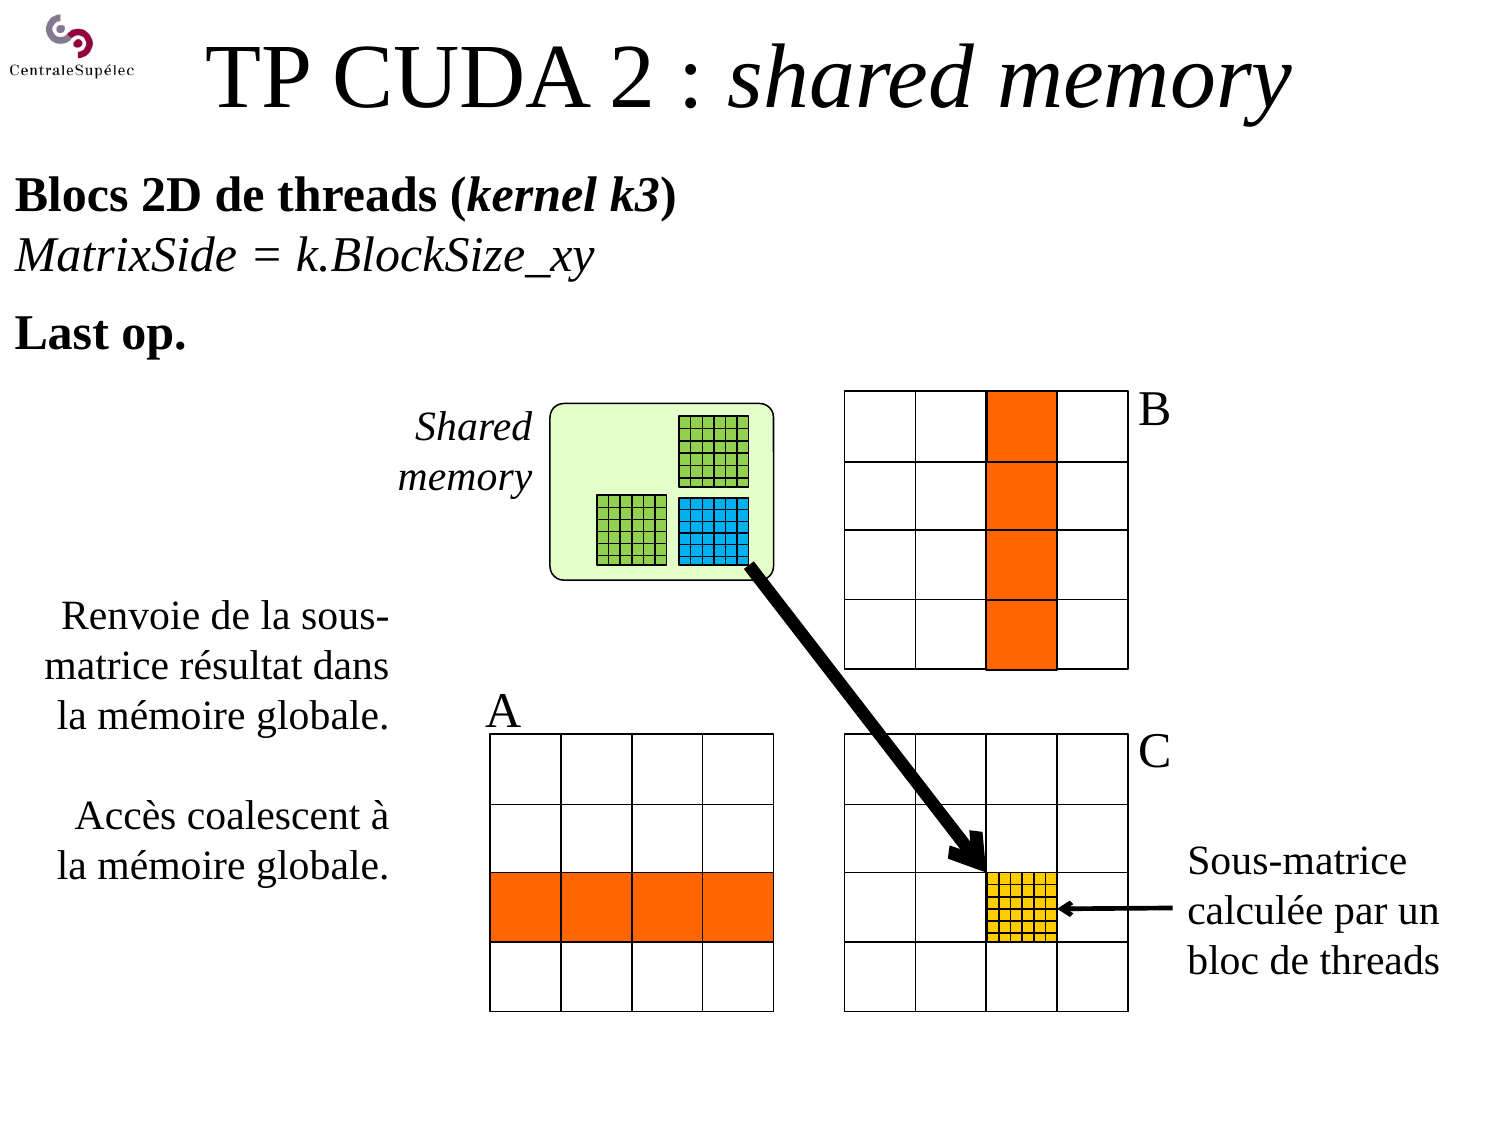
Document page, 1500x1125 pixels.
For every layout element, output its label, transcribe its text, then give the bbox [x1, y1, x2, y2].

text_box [748, 564, 987, 873]
text_box B [1123, 367, 1187, 443]
text_box Last op. [0, 292, 202, 367]
text_box [549, 403, 774, 581]
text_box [844, 390, 1129, 670]
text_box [678, 415, 749, 488]
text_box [991, 733, 1129, 908]
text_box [678, 497, 749, 566]
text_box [489, 733, 774, 1012]
title TP CUDA 2 : shared memory [111, 3, 1388, 138]
text_box Sous-matrice calculée par un bloc de threads [1172, 825, 1478, 991]
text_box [596, 494, 667, 566]
text_box Blocs 2D de threads (kernel k3) MatrixSide = k.BlockSize_xy [0, 154, 750, 290]
text_box Renvoie de la sous-matrice résultat dans la mémoire globale. Accès coalescent à la mémoire globale. [29, 580, 405, 895]
text_box C [1123, 710, 1187, 785]
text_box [844, 881, 1129, 1012]
text_box Shared memory [382, 391, 548, 506]
text_box A [471, 669, 537, 745]
picture [0, 1, 143, 88]
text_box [987, 872, 1058, 943]
